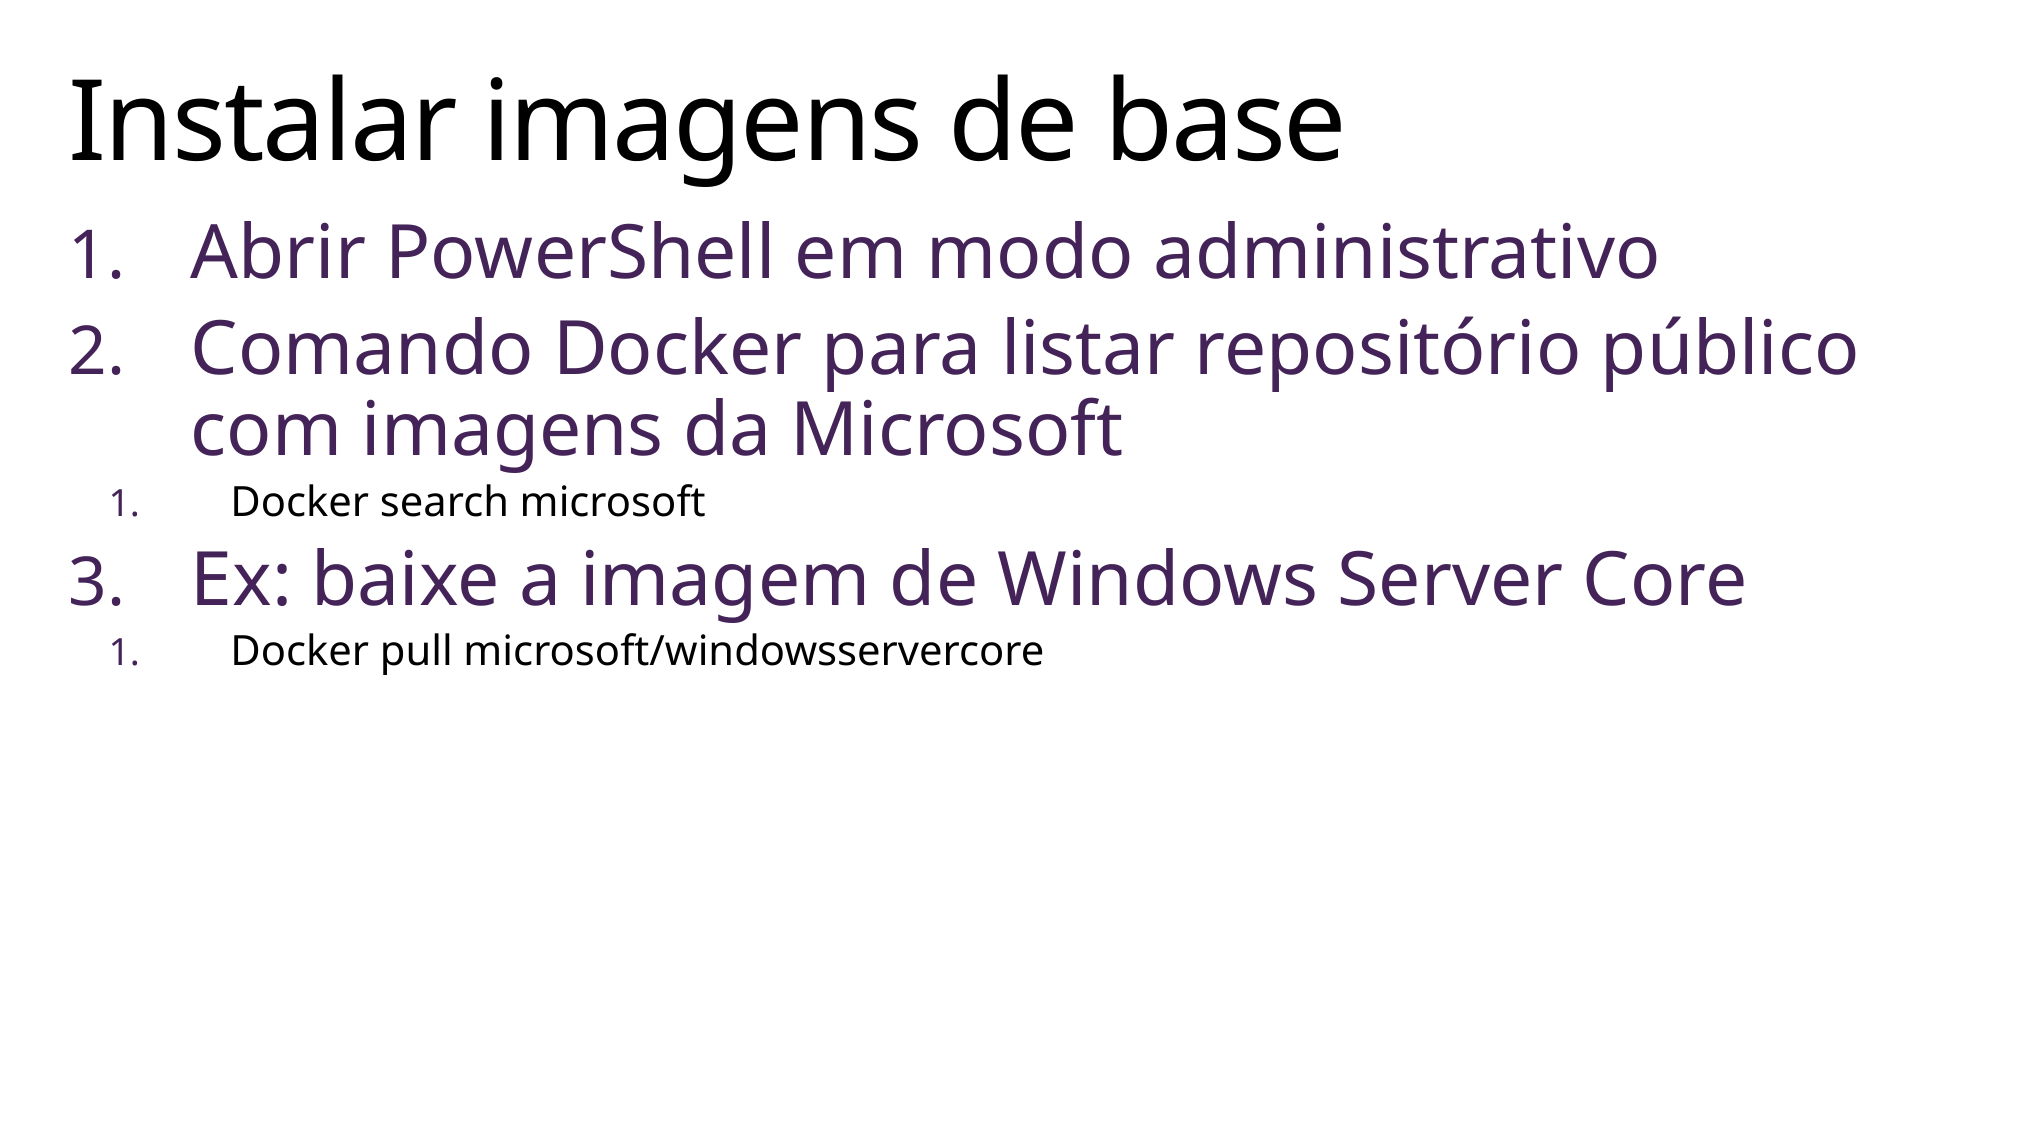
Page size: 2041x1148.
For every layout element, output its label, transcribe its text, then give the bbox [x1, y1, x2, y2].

list Abrir PowerShell em modo administrativo Comando Docker para listar repositório público com imagens da Microsoft Docker search microsoft Ex: baixe a imagem de Windows Server Core Docker pull microsoft/windowsservercore [45, 199, 1996, 760]
title Instalar imagens de base [45, 48, 1996, 199]
